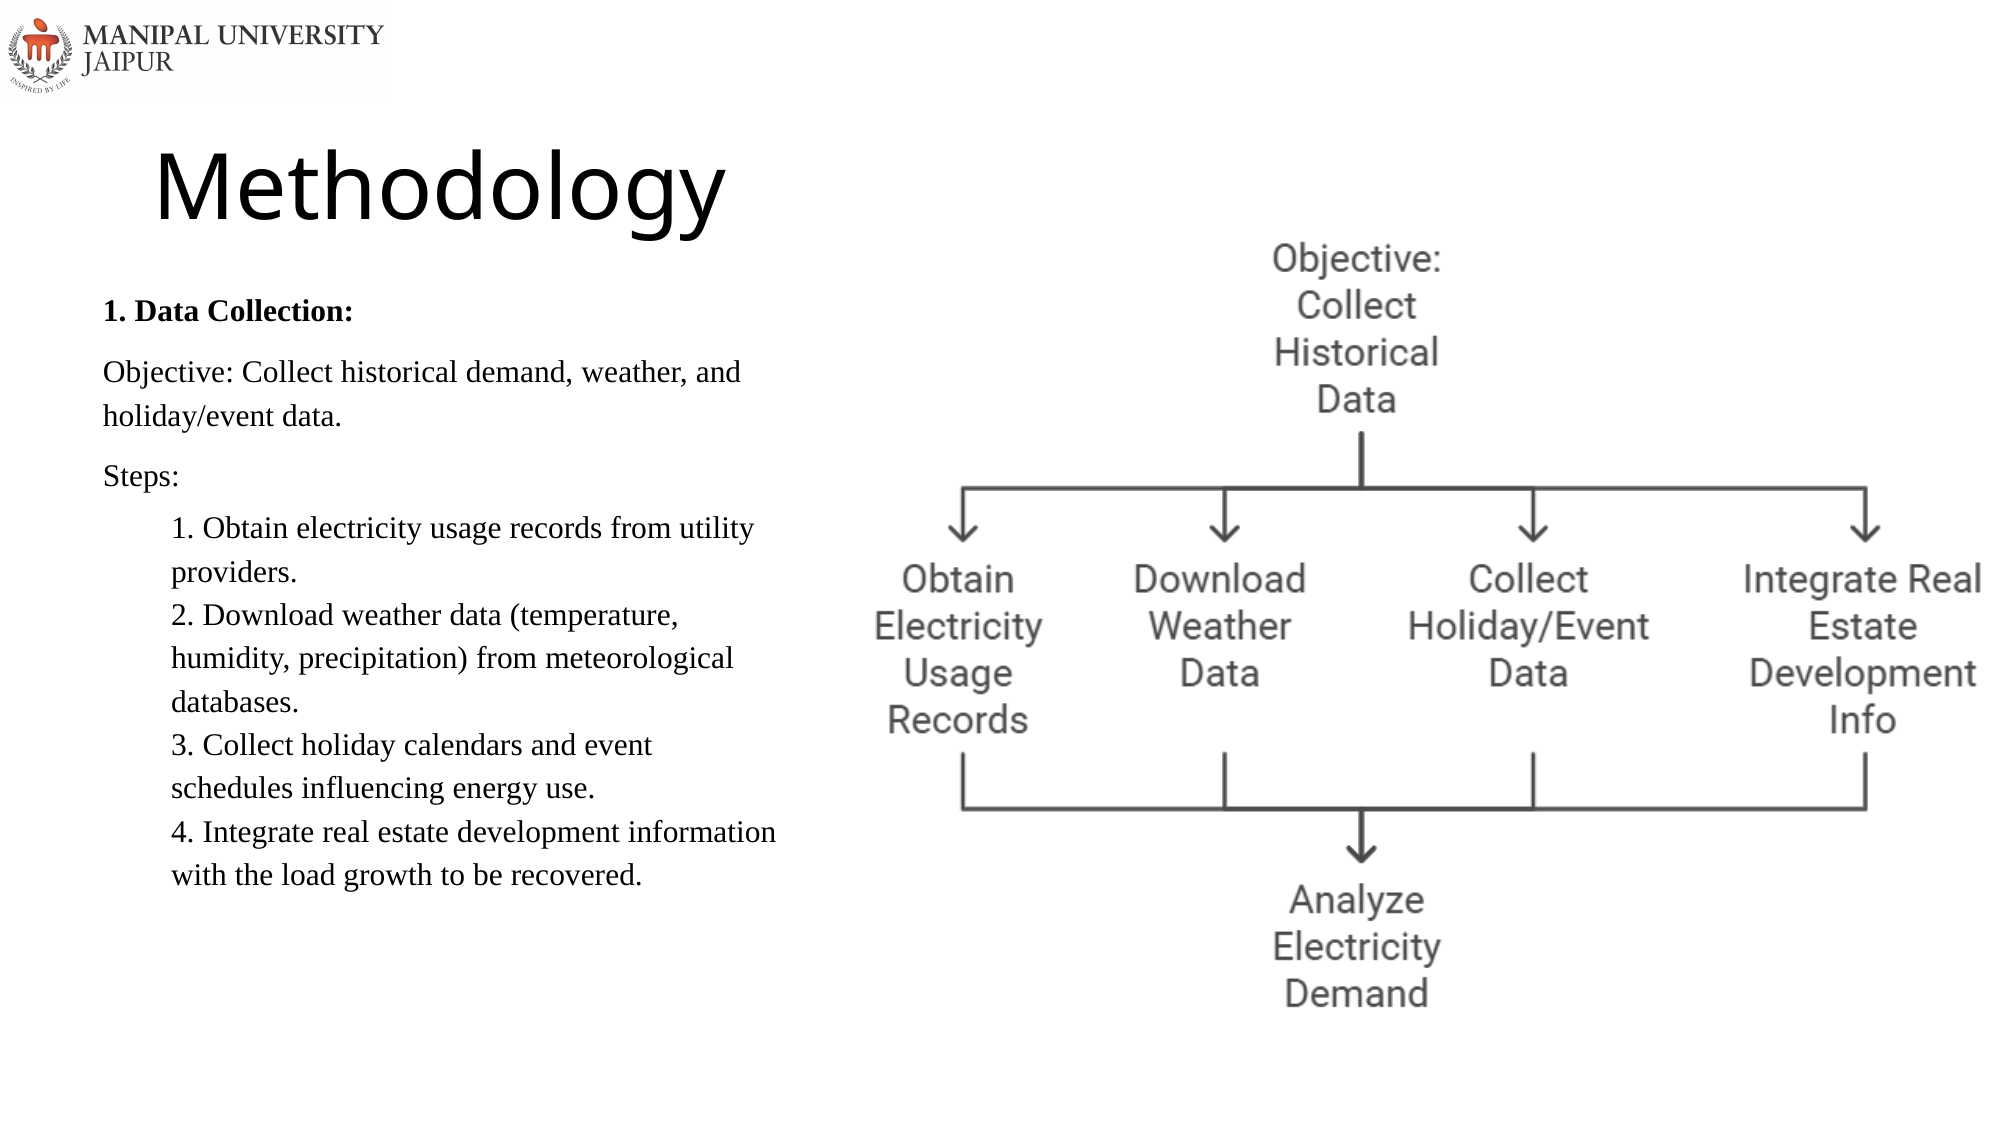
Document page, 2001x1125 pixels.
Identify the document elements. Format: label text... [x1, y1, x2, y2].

picture [1, 0, 391, 104]
list 1. Data Collection: Objective: Collect historical demand, weather, and holiday/event data. Steps: 1. Obtain electricity usage records from utility providers. 2. Download weather data (temperature, humidity, precipitation) from meteorological databases. 3. Collect holiday calendars and event schedules influencing energy use. 4. Integrate real estate development information with the load growth to be recovered. [87, 277, 797, 992]
title Methodology [137, 103, 1863, 278]
picture [845, 210, 2000, 1041]
